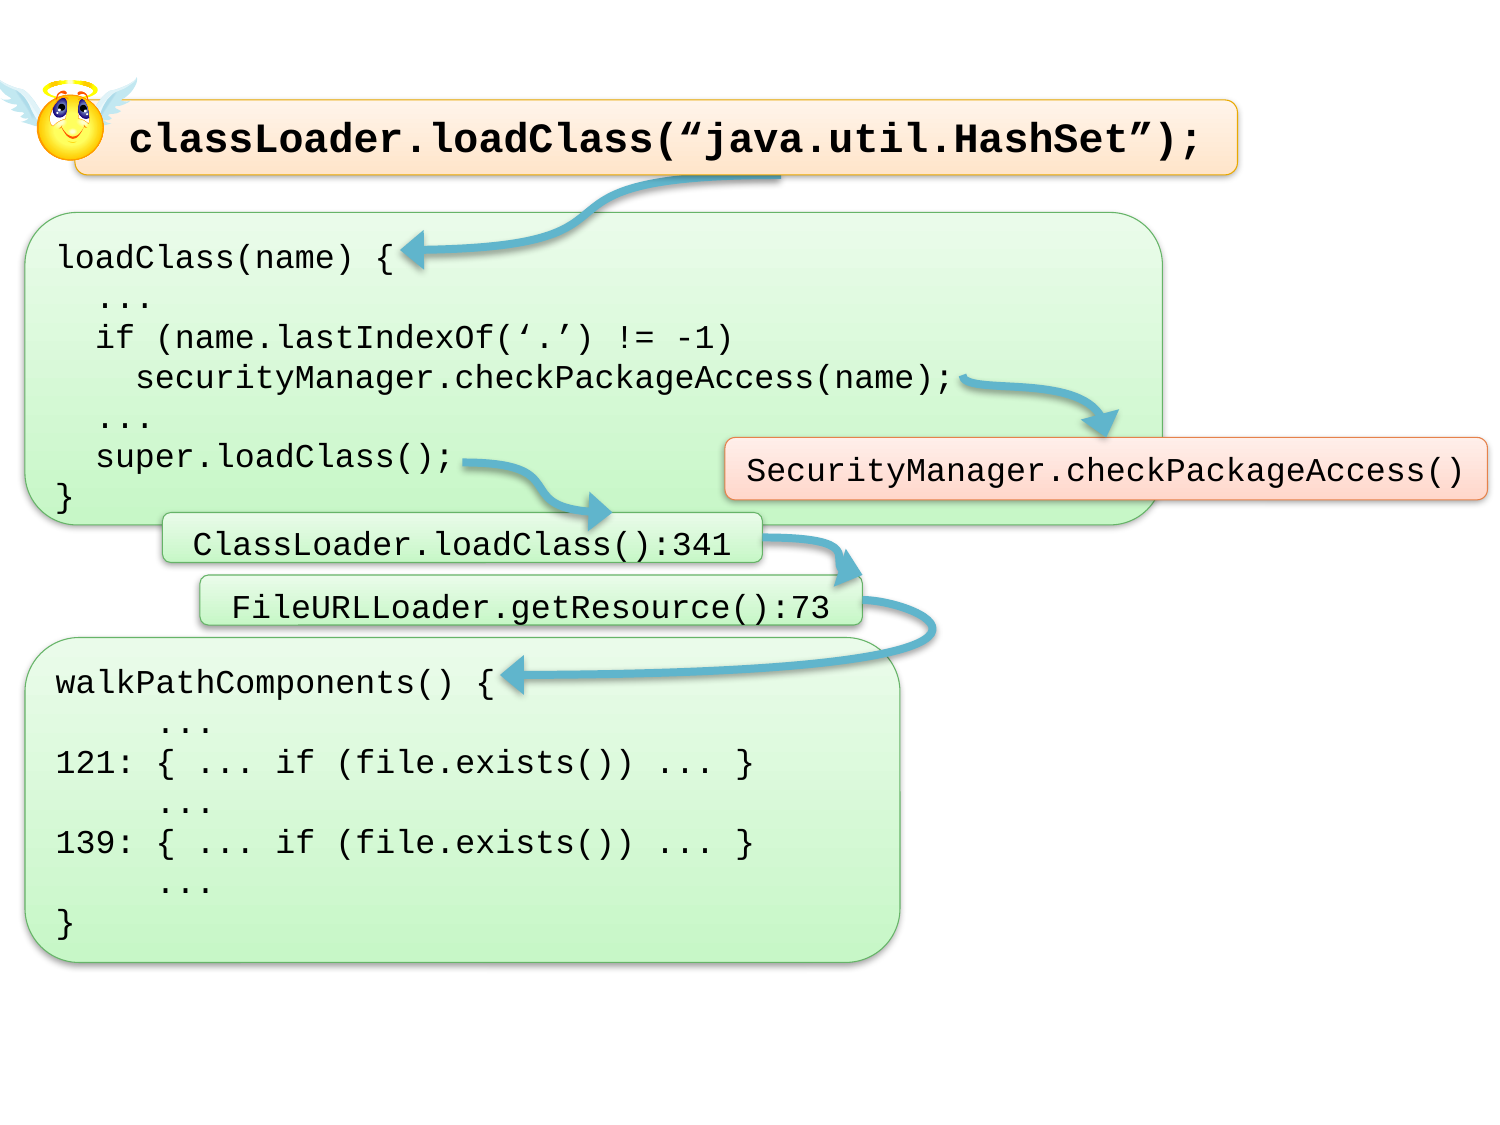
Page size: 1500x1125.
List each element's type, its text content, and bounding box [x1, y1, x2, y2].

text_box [499, 599, 863, 675]
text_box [962, 374, 1107, 438]
picture [0, 74, 138, 161]
text_box loadClass(name) { ... if (name.lastIndexOf(‘.’) != -1) securityManager.checkPackageAccess(name); ... super.loadClass(); } [24, 211, 1163, 526]
text_box ClassLoader.loadClass():341 [161, 511, 763, 564]
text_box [462, 462, 613, 513]
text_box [553, 21, 629, 404]
text_box classLoader.loadClass(“java.util.HashSet”); [76, 99, 547, 176]
text_box classLoader.loadClass(“java.util.HashSet”); [634, 99, 1239, 176]
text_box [762, 537, 863, 575]
text_box walkPathComponents() { ... 121: { ... if (file.exists()) ... } ... 139: { ... if (file.exists()) ... } ... } [24, 636, 901, 964]
text_box FileURLLoader.getResource():73 [199, 574, 863, 626]
text_box SecurityManager.checkPackageAccess() [724, 436, 1489, 501]
